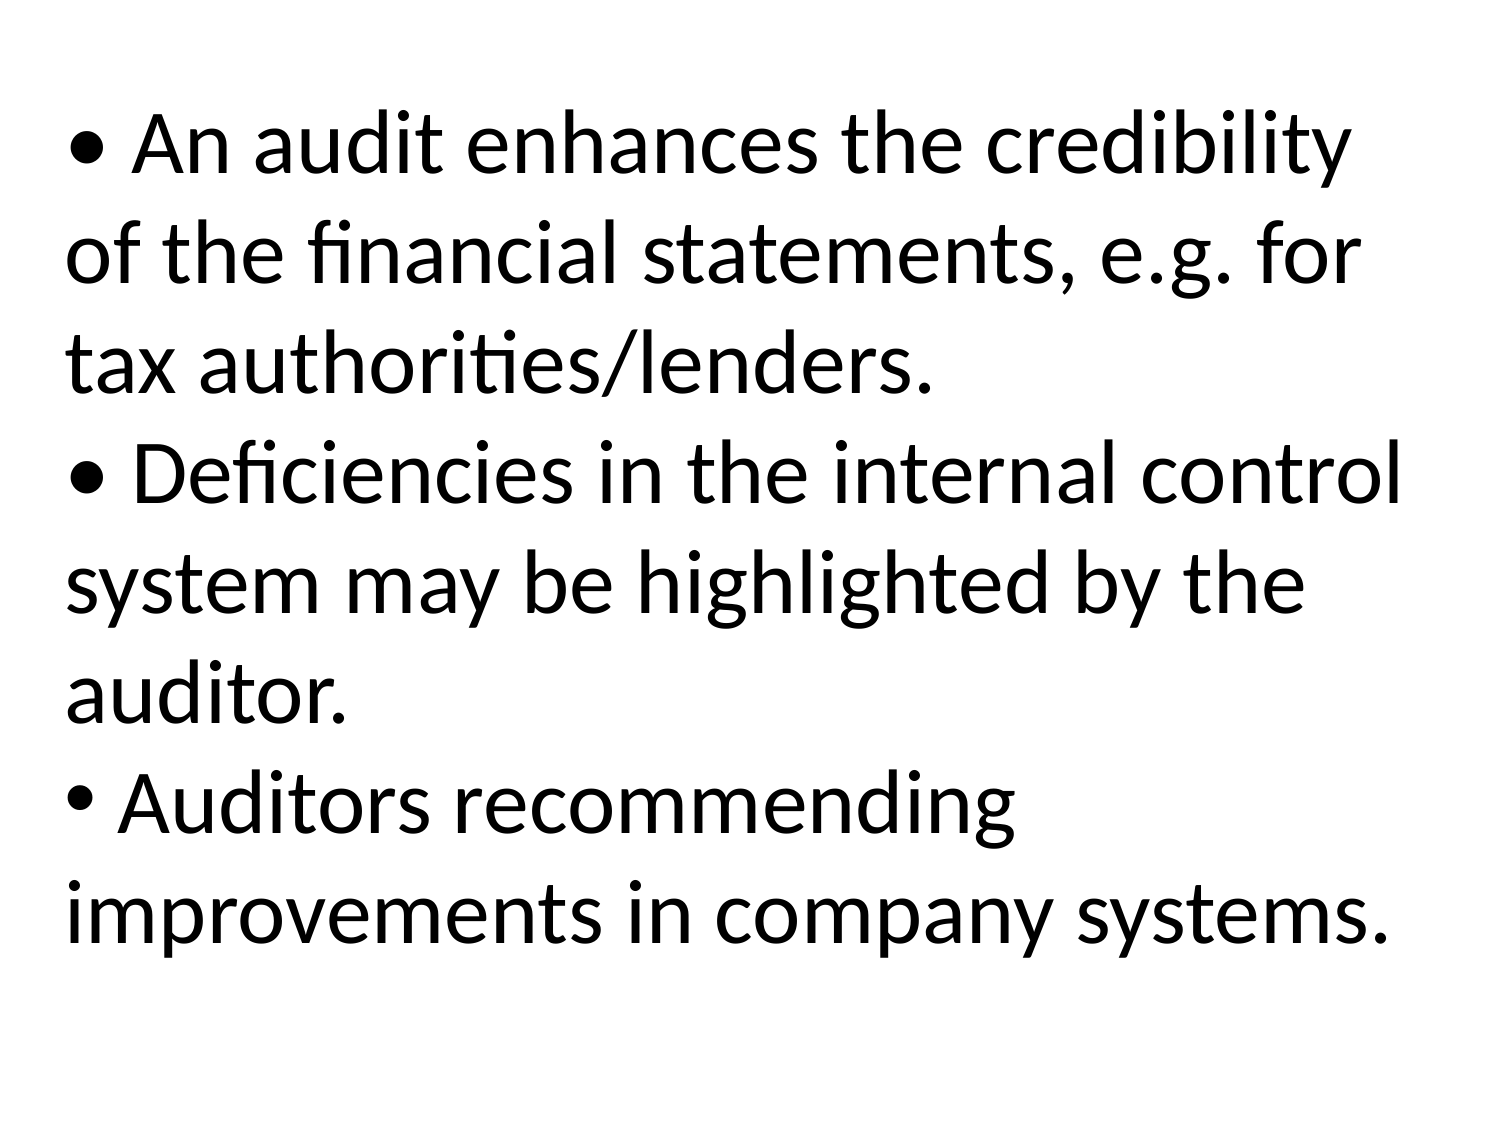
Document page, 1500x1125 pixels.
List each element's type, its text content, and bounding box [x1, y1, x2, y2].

text_box • An audit enhances the credibility of the financial statements, e.g. for tax authorities/lenders. • Deficiencies in the internal control system may be highlighted by the auditor. Auditors recommending improvements in company systems. [49, 74, 1463, 970]
